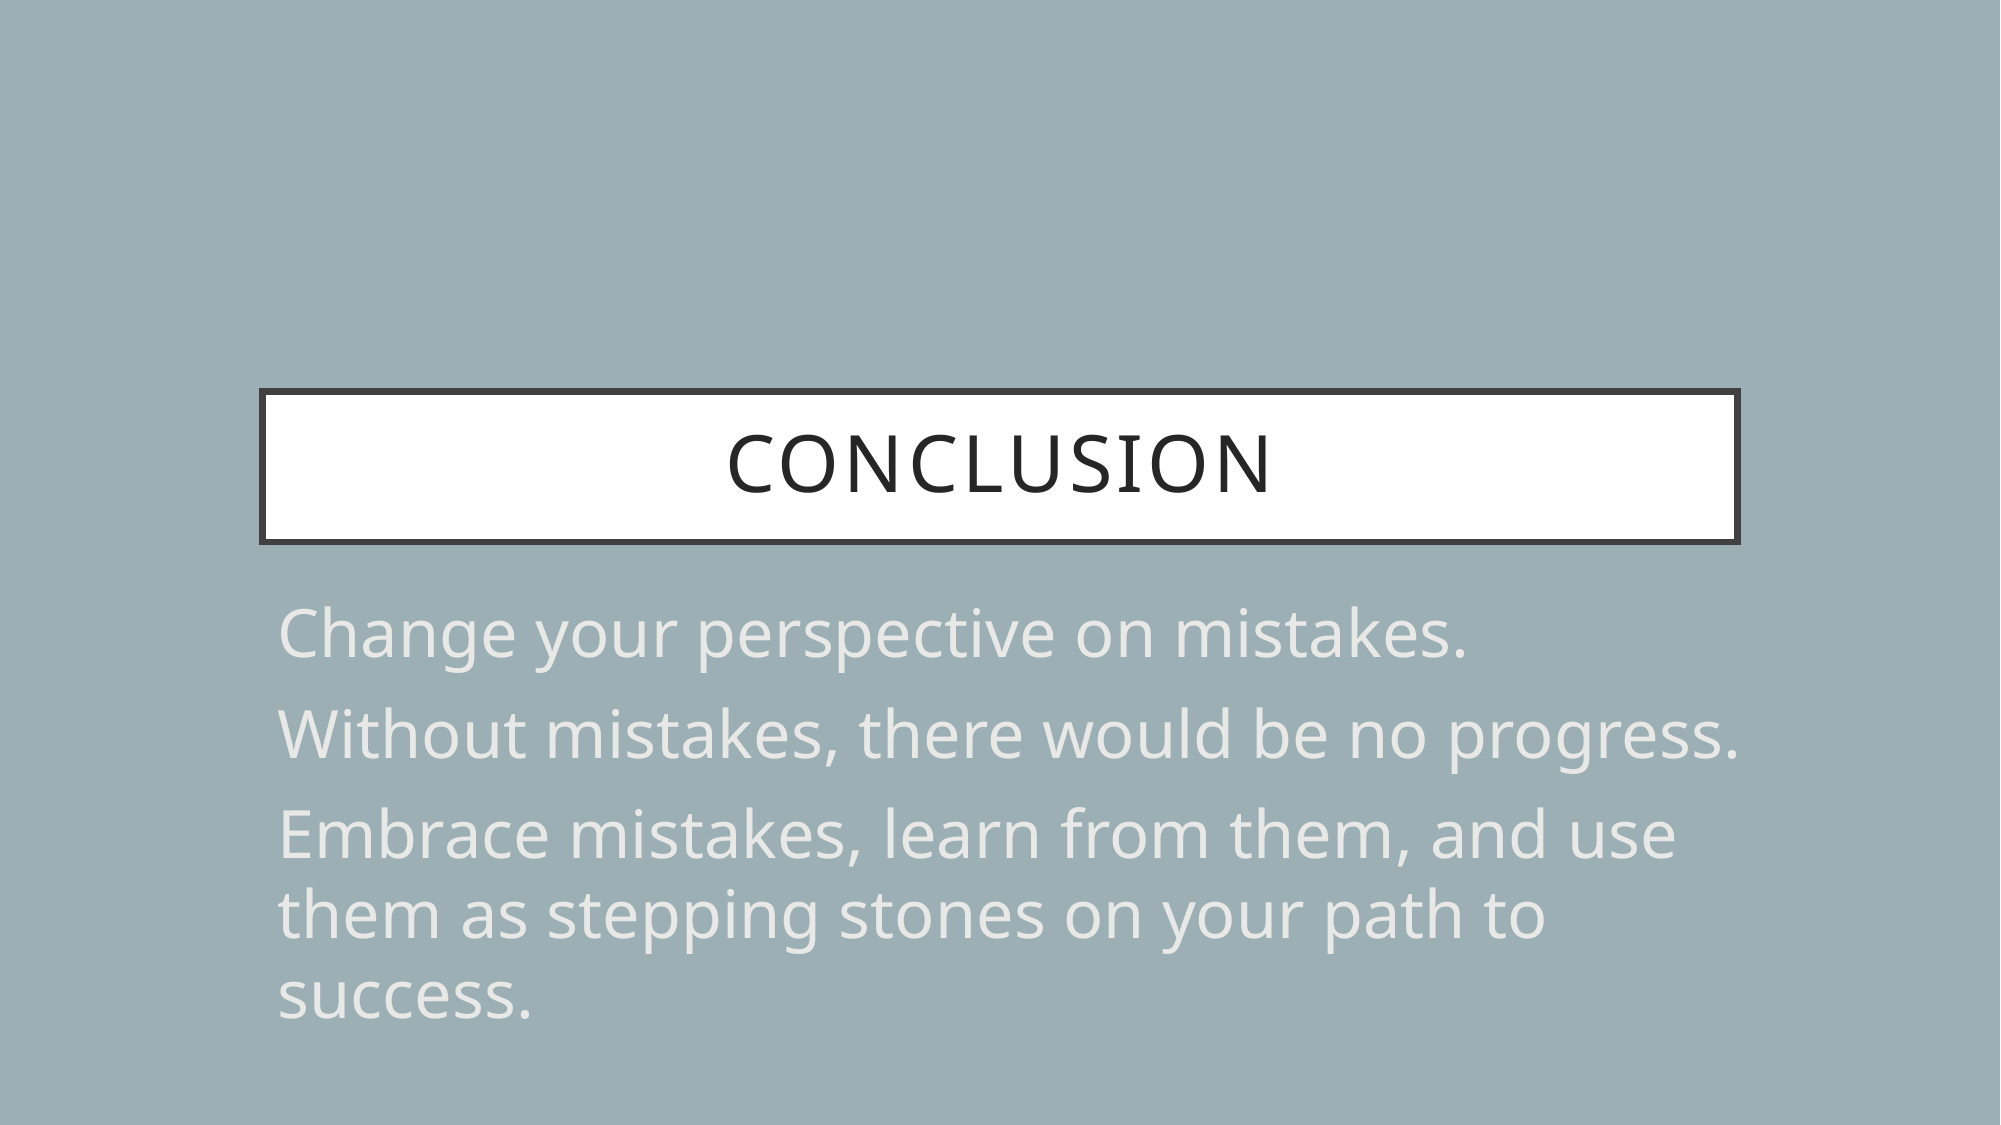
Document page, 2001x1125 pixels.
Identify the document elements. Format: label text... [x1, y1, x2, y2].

title Conclusion [259, 388, 1741, 545]
subtitle Change your perspective on mistakes. Without mistakes, there would be no progress. Embrace mistakes, learn from them, and use them as stepping stones on your path to success. [262, 583, 1779, 968]
